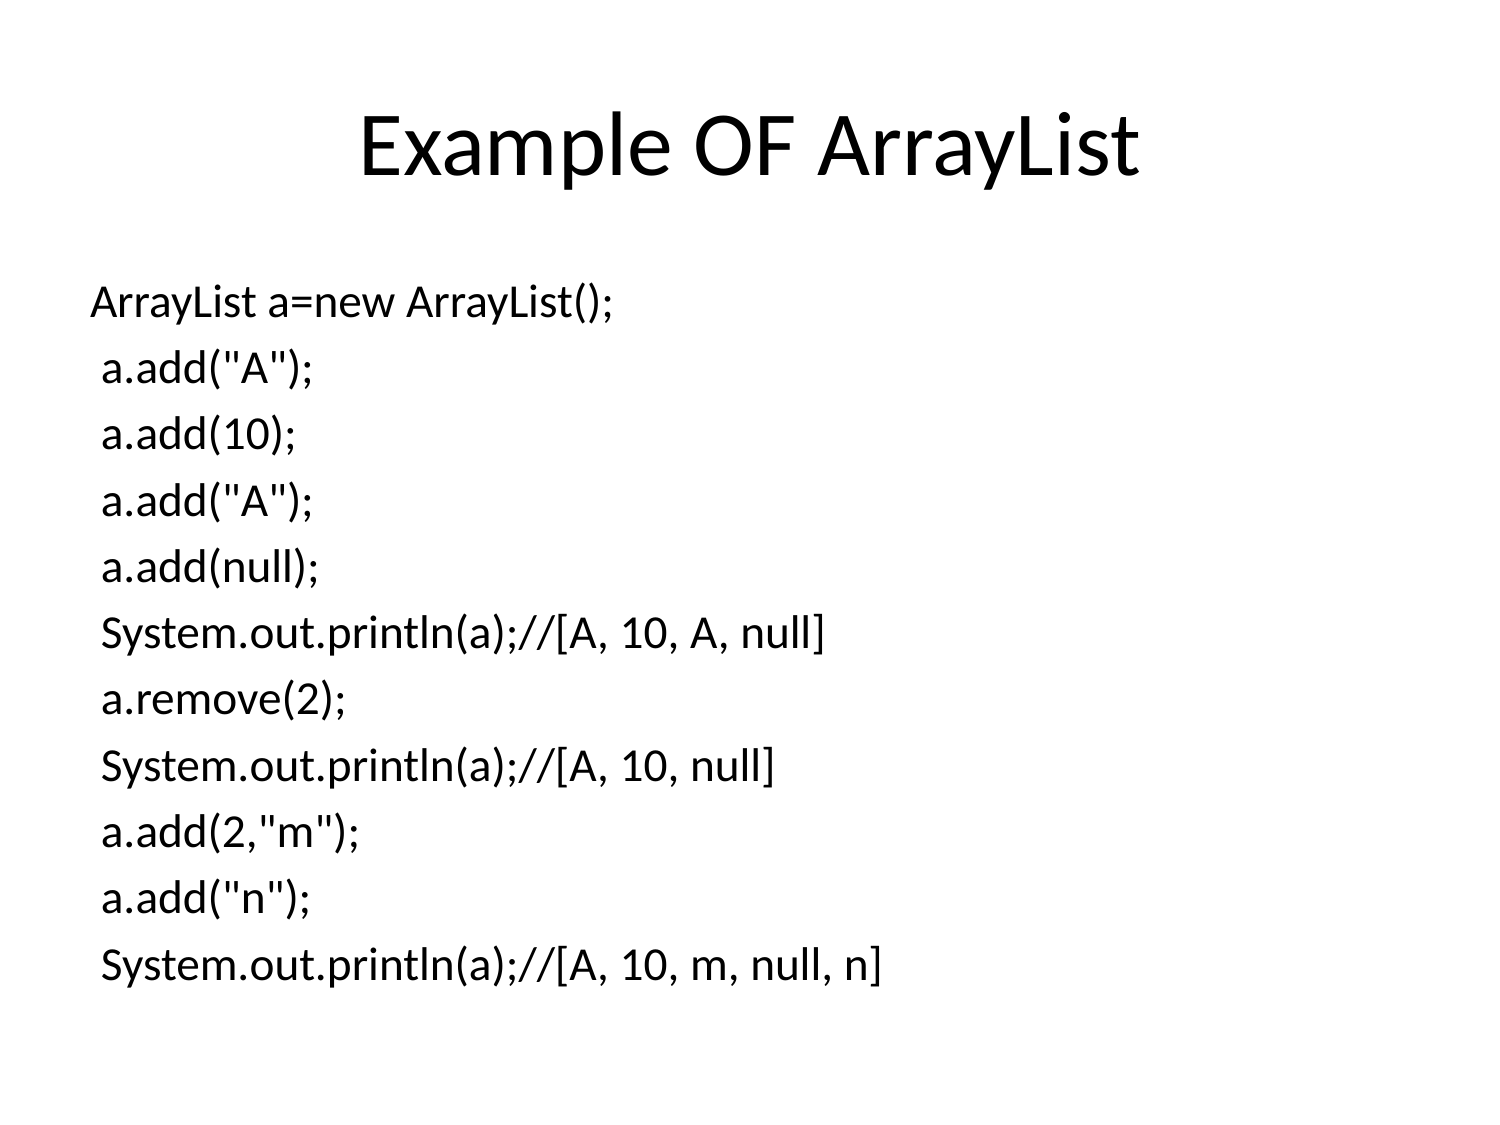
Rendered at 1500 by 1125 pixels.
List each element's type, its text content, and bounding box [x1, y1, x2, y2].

list ArrayList a=new ArrayList(); a.add("A"); a.add(10); a.add("A"); a.add(null); System.out.println(a);//[A, 10, A, null] a.remove(2); System.out.println(a);//[A, 10, null] a.add(2,"m"); a.add("n"); System.out.println(a);//[A, 10, m, null, n] [75, 262, 1425, 1005]
title Example OF ArrayList [75, 45, 1425, 233]
